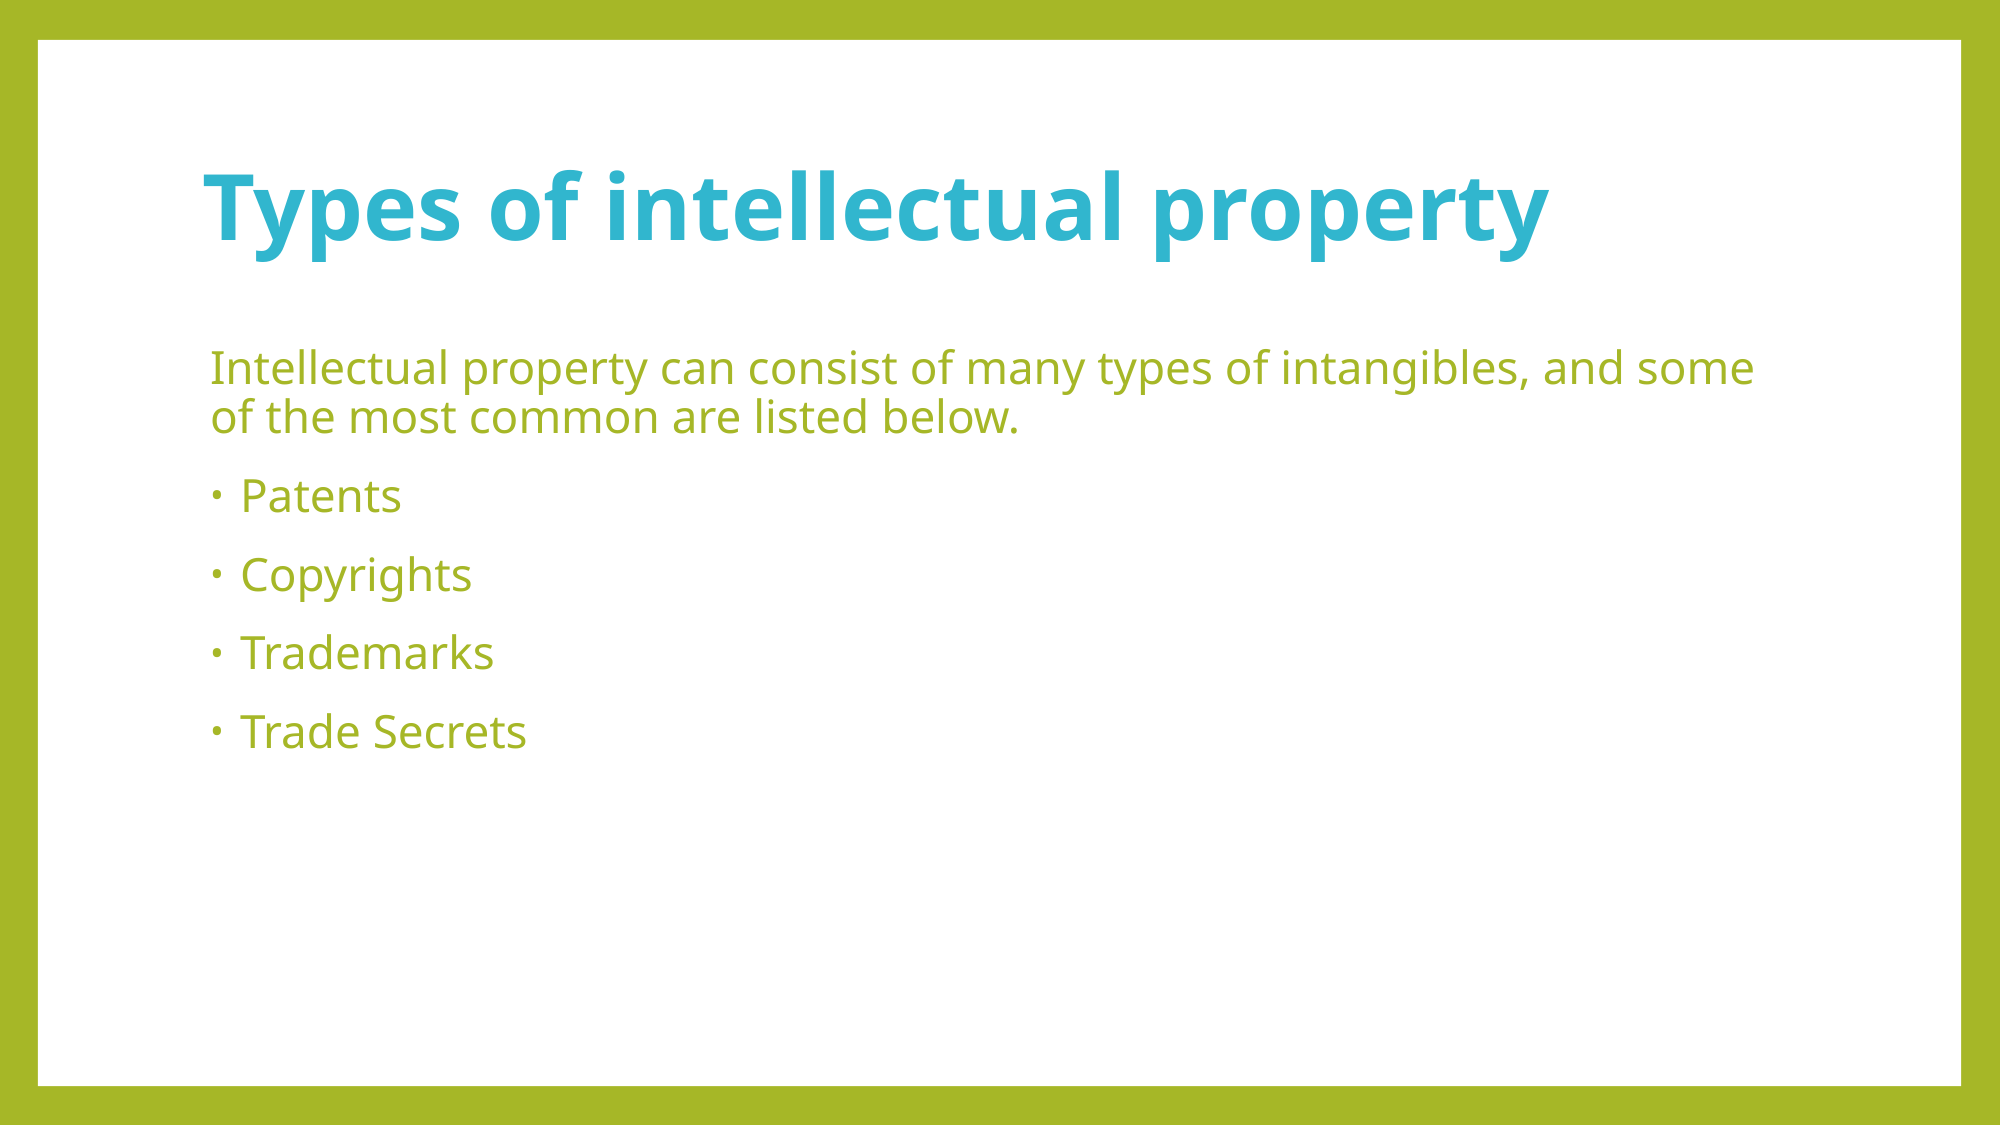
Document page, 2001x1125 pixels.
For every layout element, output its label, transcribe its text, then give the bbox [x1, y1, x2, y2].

title Types of intellectual property [187, 99, 1808, 323]
list Intellectual property can consist of many types of intangibles, and some of the most common are listed below. Patents Copyrights Trademarks Trade Secrets [187, 337, 1808, 1000]
